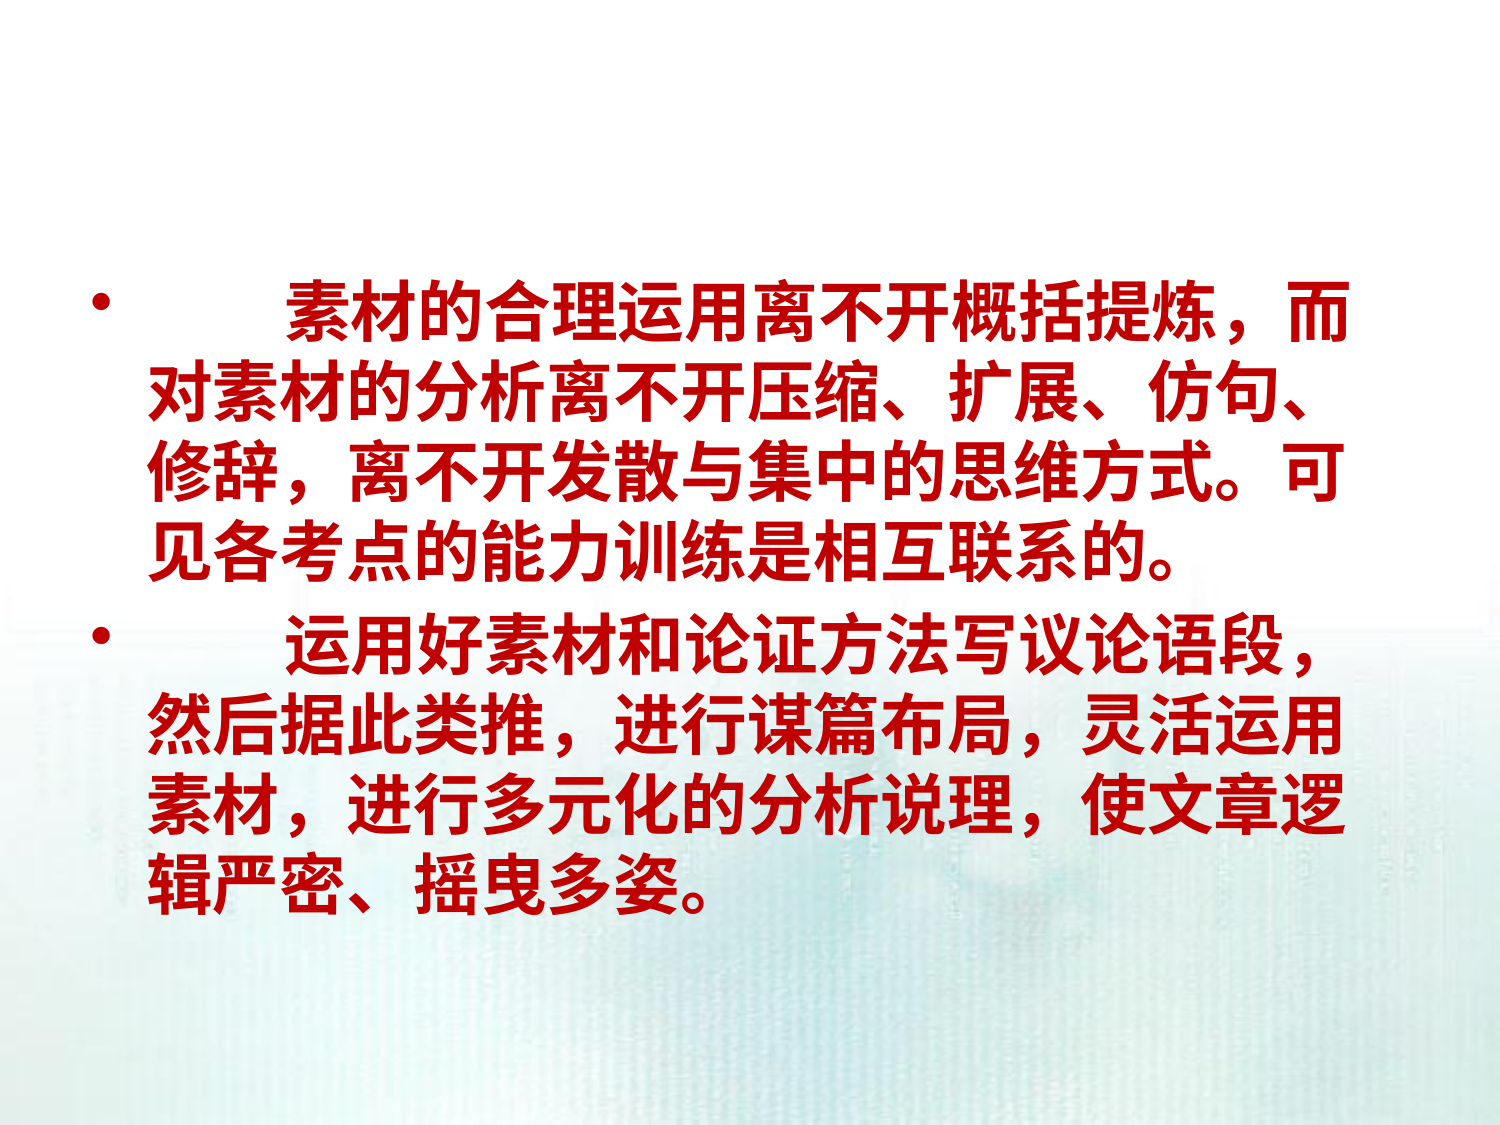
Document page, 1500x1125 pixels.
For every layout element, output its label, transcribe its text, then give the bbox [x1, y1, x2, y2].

picture [0, 0, 1500, 1125]
list 素材的合理运用离不开概括提炼，而对素材的分析离不开压缩、扩展、仿句、修辞，离不开发散与集中的思维方式。可见各考点的能力训练是相互联系的。 运用好素材和论证方法写议论语段，然后据此类推，进行谋篇布局，灵活运用素材，进行多元化的分析说理，使文章逻辑严密、摇曳多姿。 [74, 262, 1426, 1006]
